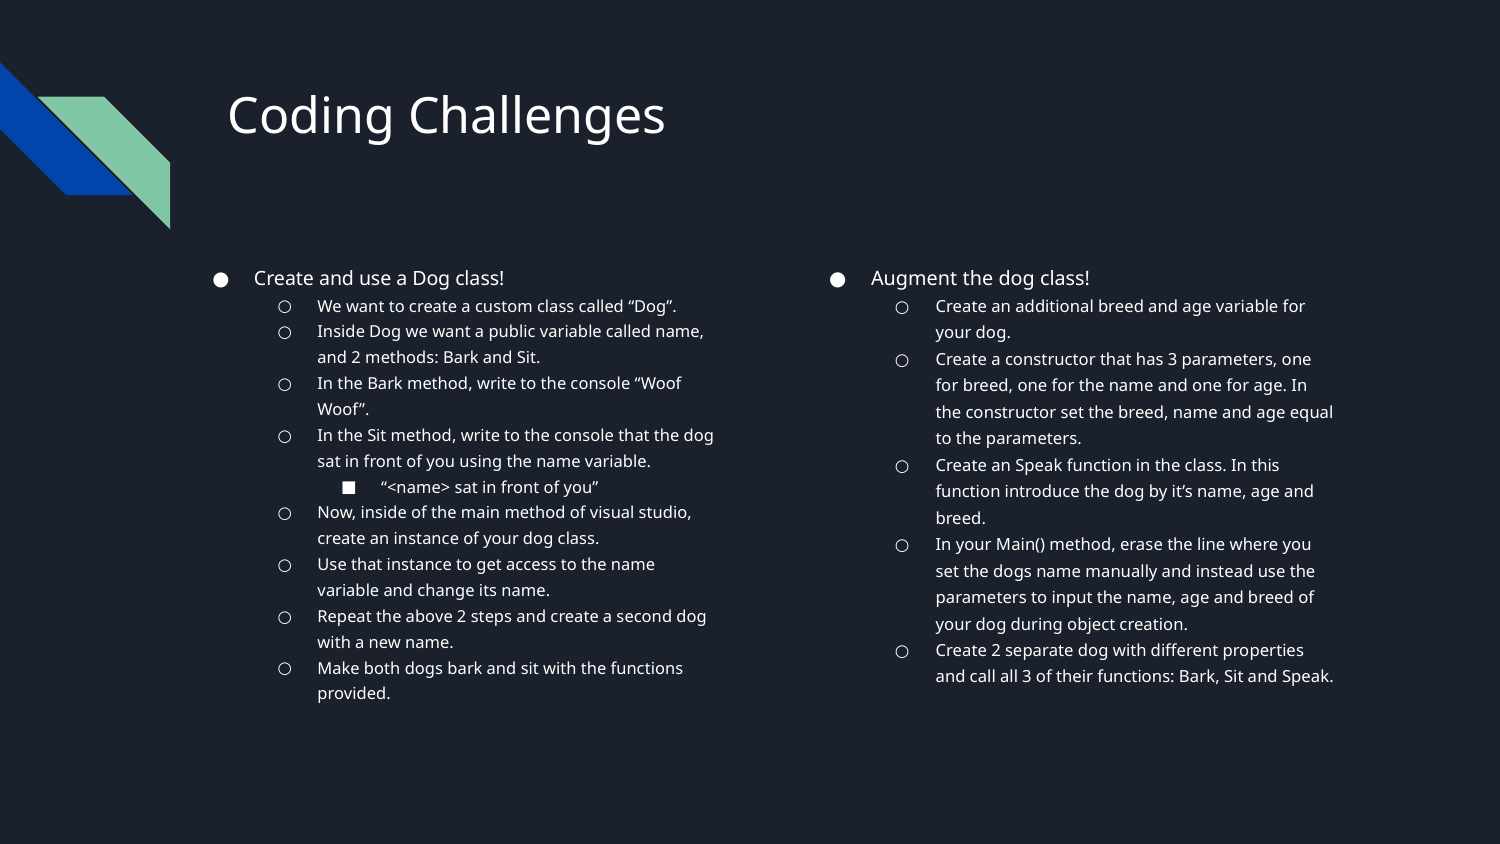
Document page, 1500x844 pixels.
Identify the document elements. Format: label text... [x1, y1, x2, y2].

list Create and use a Dog class! We want to create a custom class called “Dog”. Inside Dog we want a public variable called name, and 2 methods: Bark and Sit. In the Bark method, write to the console “Woof Woof”. In the Sit method, write to the console that the dog sat in front of you using the name variable. “<name> sat in front of you” Now, inside of the main method of visual studio, create an instance of your dog class. Use that instance to get access to the name variable and change its name. Repeat the above 2 steps and create a second dog with a new name. Make both dogs bark and sit with the functions provided. [175, 245, 734, 723]
title Coding Challenges [212, 64, 1368, 215]
list Augment the dog class! Create an additional breed and age variable for your dog. Create a constructor that has 3 parameters, one for breed, one for the name and one for age. In the constructor set the breed, name and age equal to the parameters. Create an Speak function in the class. In this function introduce the dog by it’s name, age and breed. In your Main() method, erase the line where you set the dogs name manually and instead use the parameters to input the name, age and breed of your dog during object creation. Create 2 separate dog with different properties and call all 3 of their functions: Bark, Sit and Speak. [791, 245, 1351, 723]
